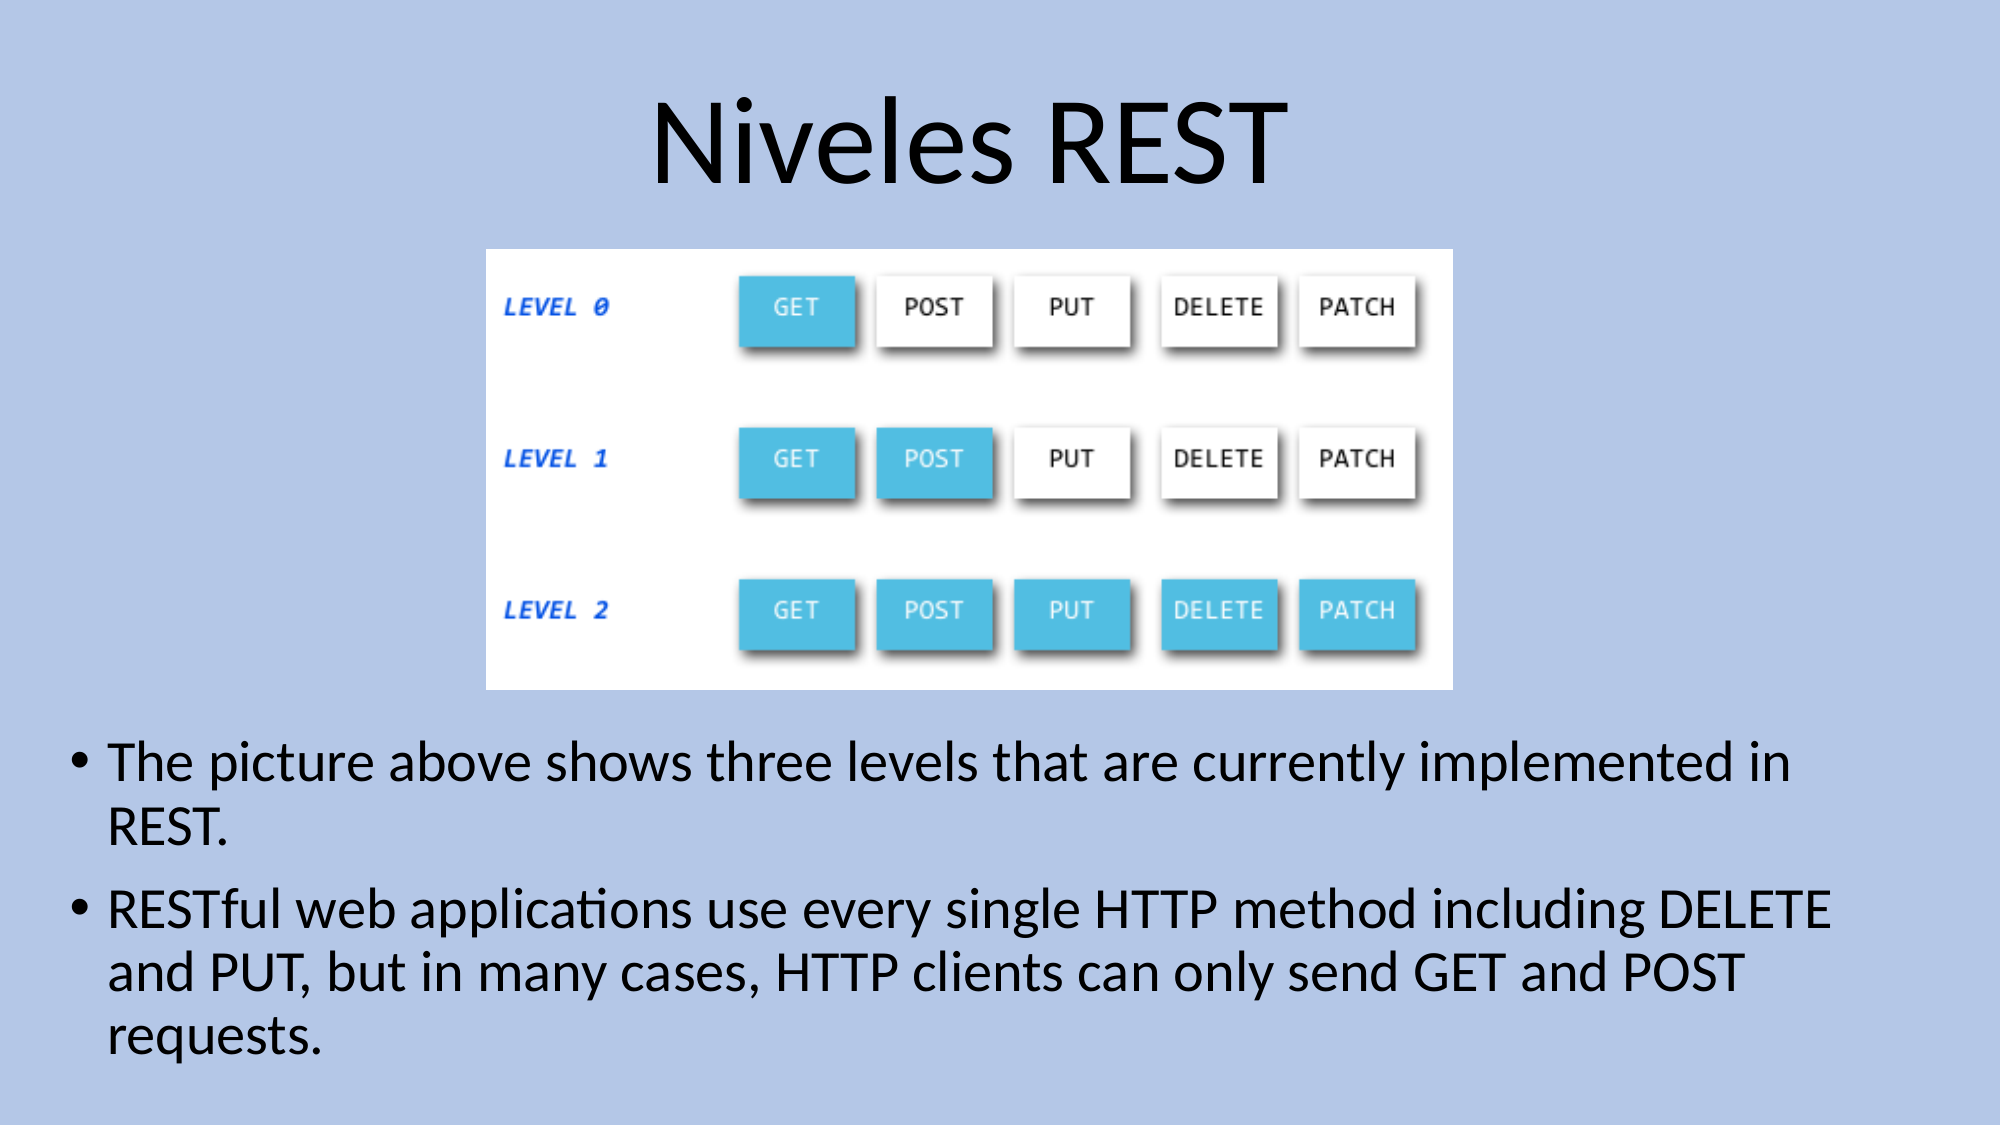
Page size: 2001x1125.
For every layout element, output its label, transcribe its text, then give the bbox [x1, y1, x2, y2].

text_box Niveles REST [378, 51, 1561, 216]
picture [486, 249, 1453, 690]
list The picture above shows three levels that are currently implemented in REST. RESTful web applications use every single HTTP method including DELETE and PUT, but in many cases, HTTP clients can only send GET and POST requests. [54, 633, 1854, 1125]
